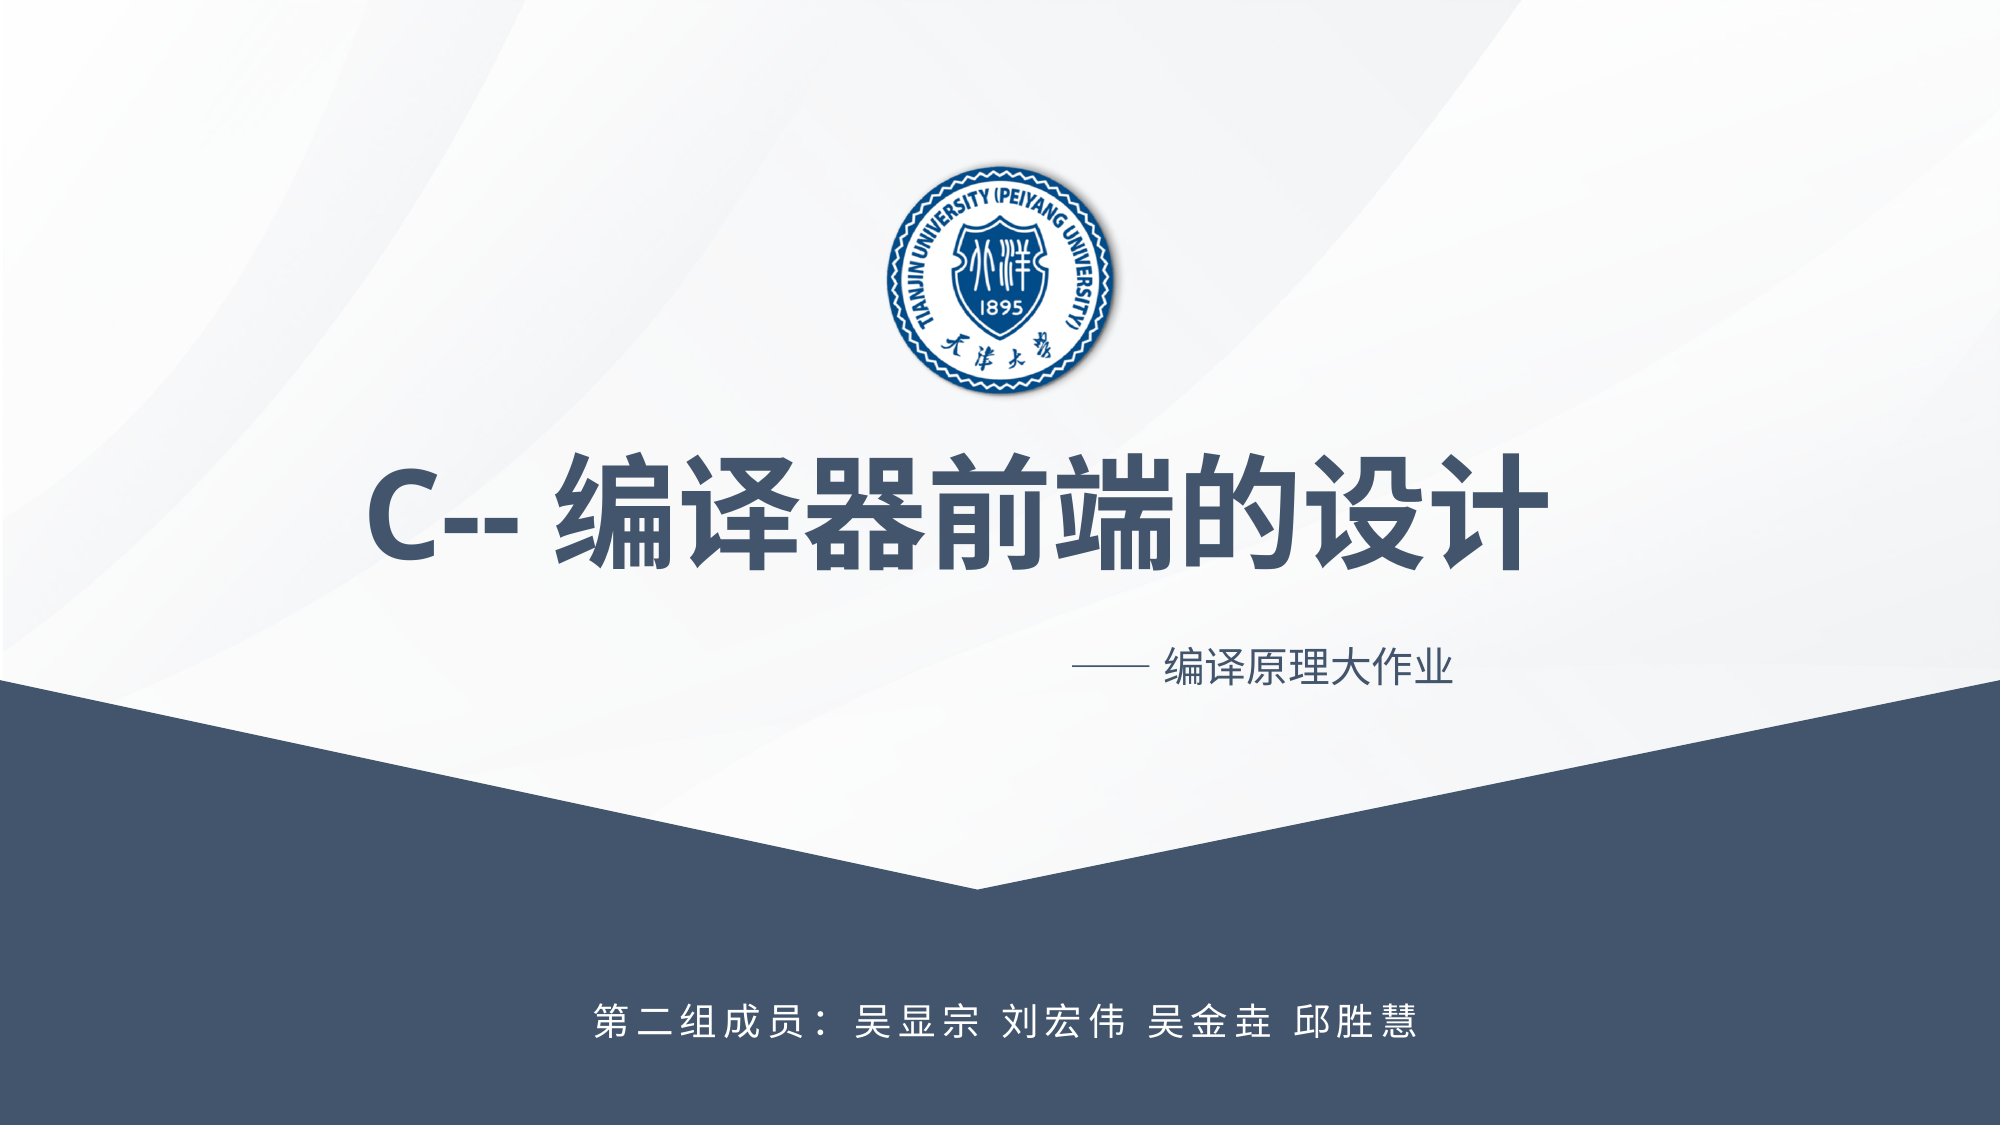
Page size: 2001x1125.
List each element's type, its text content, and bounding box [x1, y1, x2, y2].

text_box 第二组成员：吴显宗 刘宏伟 吴金垚 邱胜慧 [423, 990, 1588, 1051]
text_box [881, 160, 1119, 402]
text_box C--编译器前端的设计 [347, 427, 1653, 592]
text_box ——编译原理大作业 [529, 633, 1471, 699]
